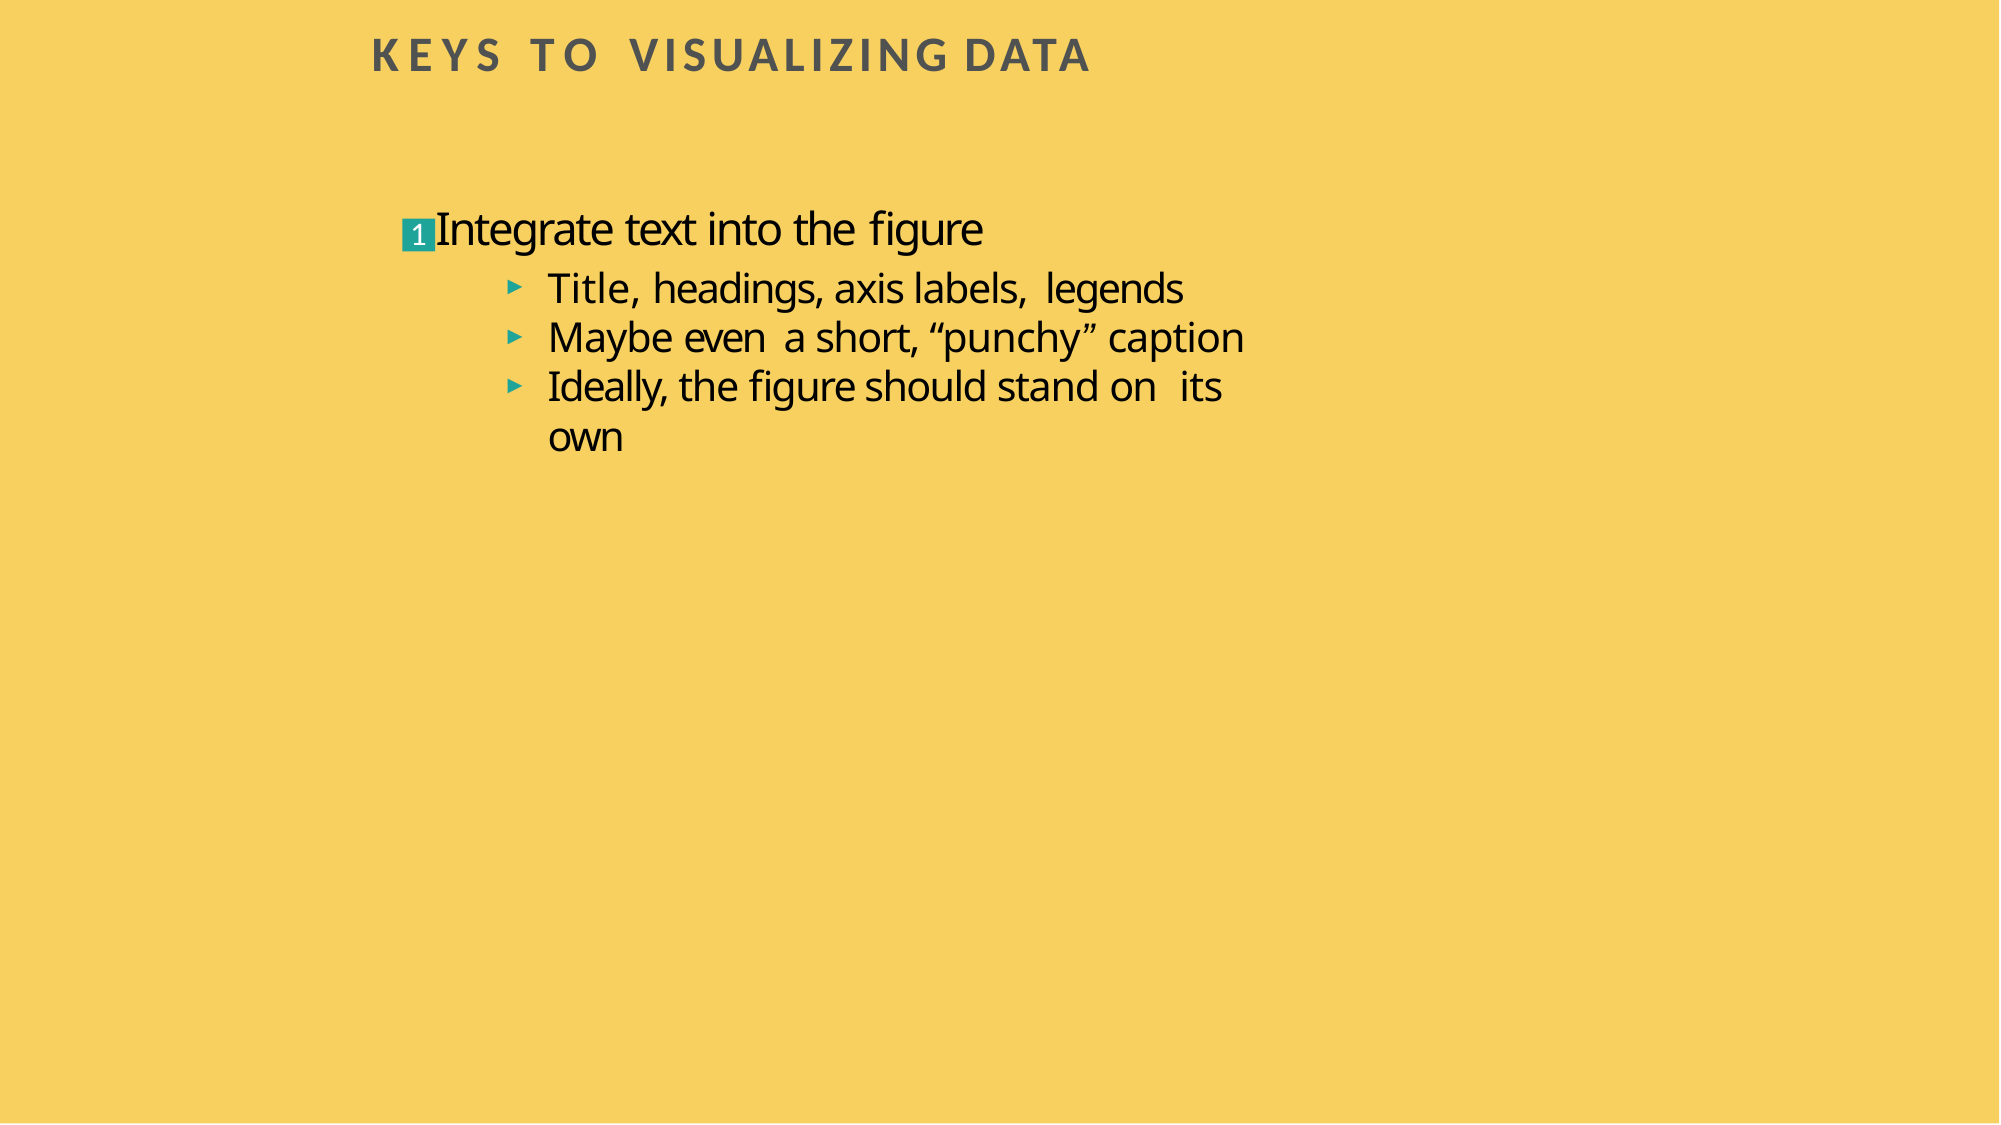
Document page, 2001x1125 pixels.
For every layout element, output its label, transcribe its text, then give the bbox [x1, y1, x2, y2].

title KEYS TO VISUALIZING DATA [367, 18, 1117, 211]
text_box 1 Integrate text into the figure Title, headings, axis labels, legends Maybe even a short, “punchy” caption Ideally, the figure should stand on its own [397, 188, 1283, 460]
